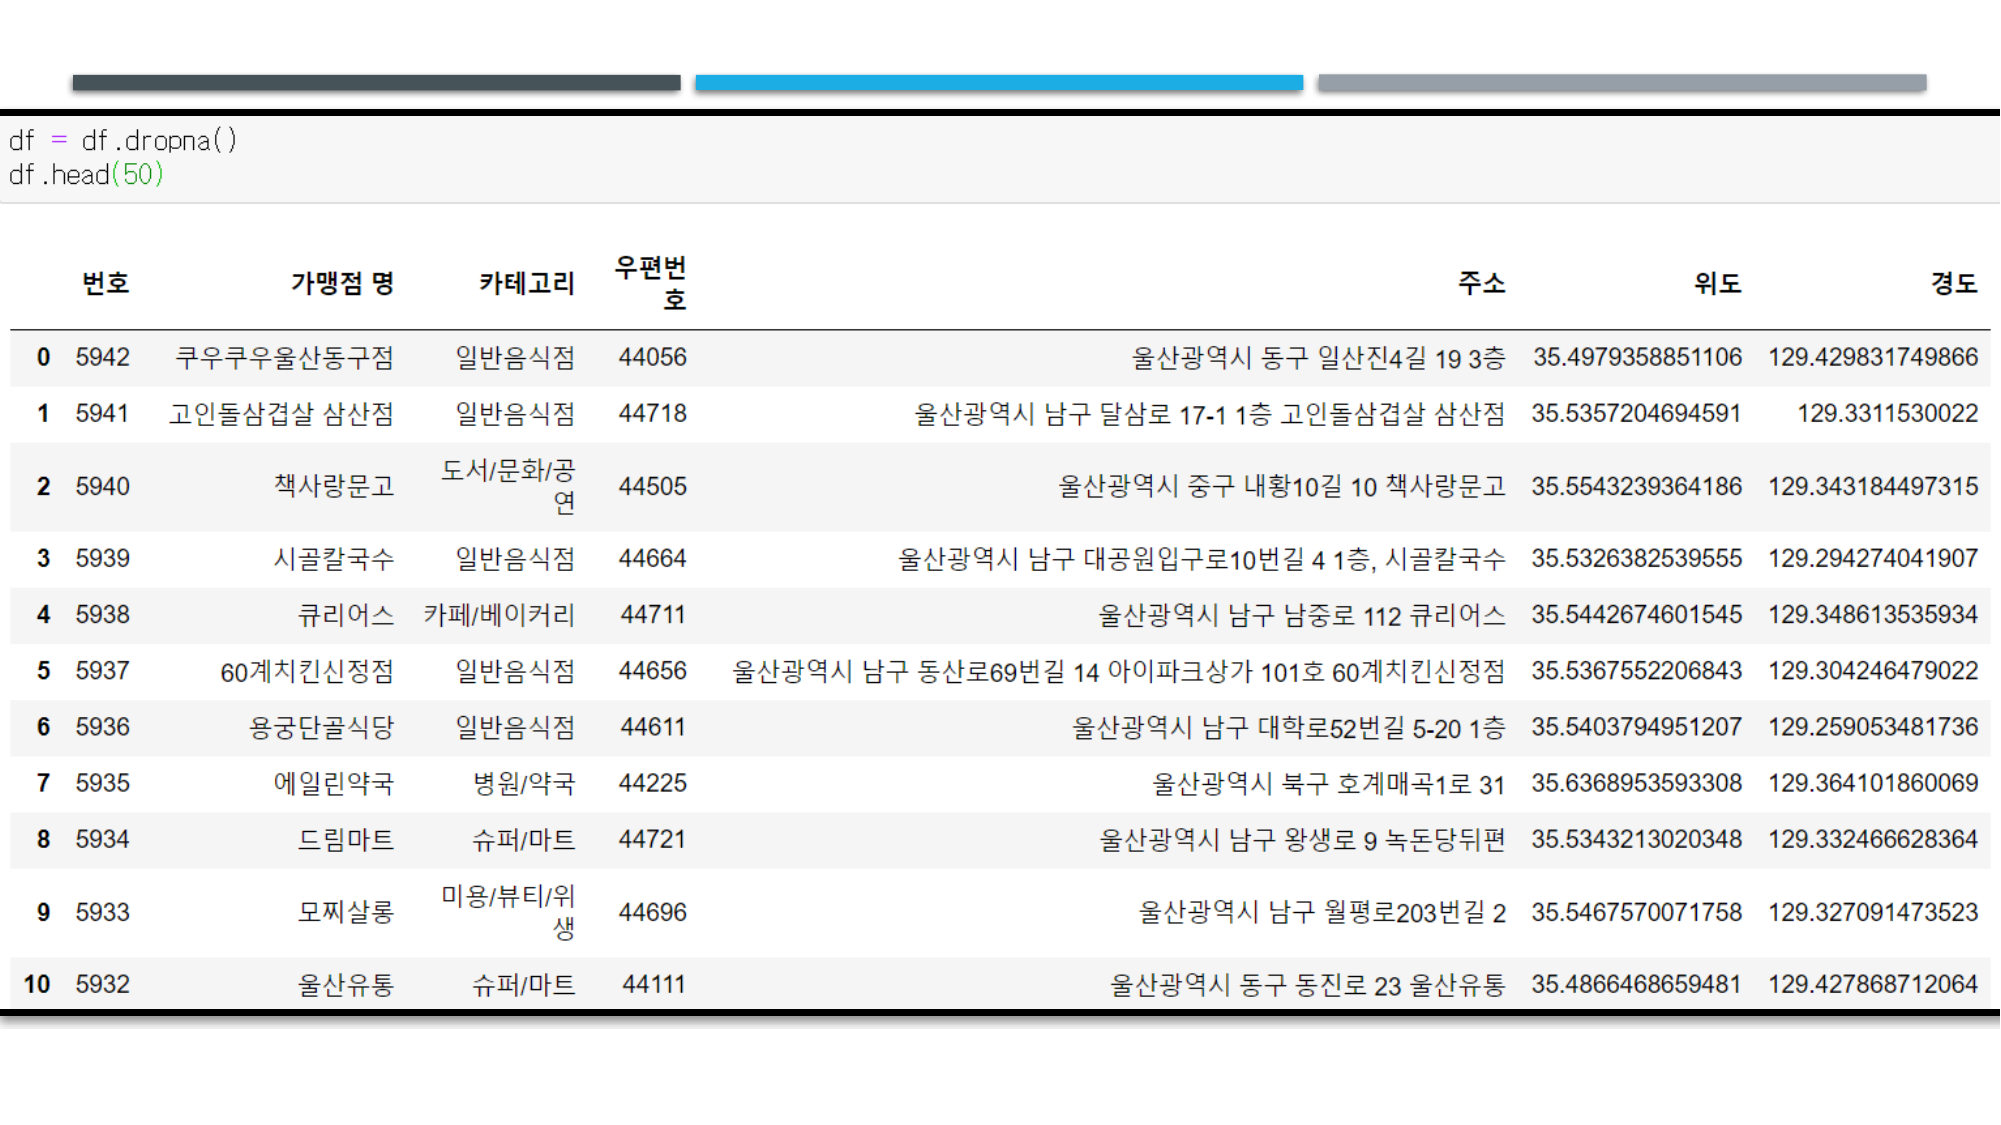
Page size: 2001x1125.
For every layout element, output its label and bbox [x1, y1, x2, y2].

picture [0, 115, 2000, 1010]
